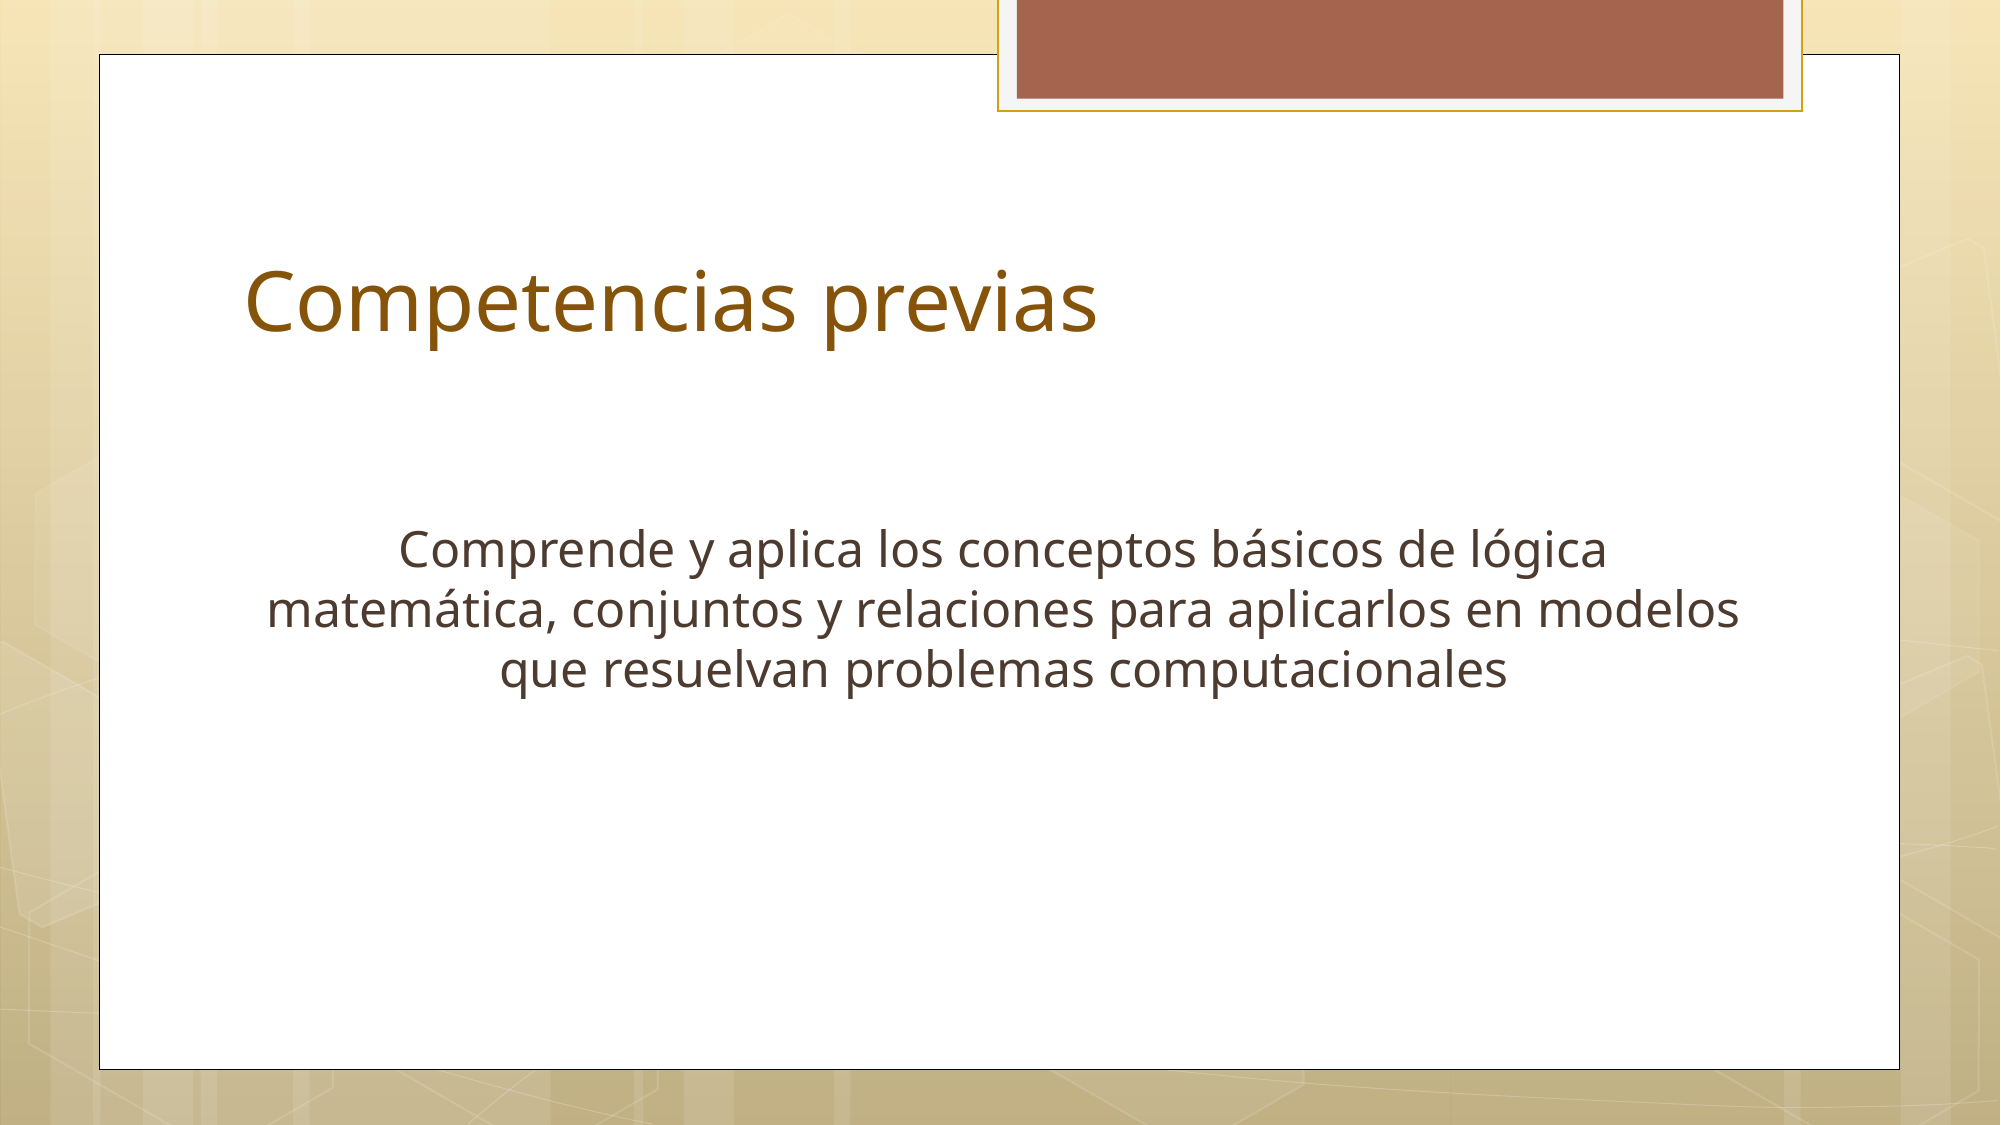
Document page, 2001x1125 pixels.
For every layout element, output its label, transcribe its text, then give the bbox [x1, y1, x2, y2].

list Comprende y aplica los conceptos básicos de lógica matemática, conjuntos y relaciones para aplicarlos en modelos que resuelvan problemas computacionales [228, 510, 1769, 957]
title Competencias previas [228, 168, 1765, 357]
